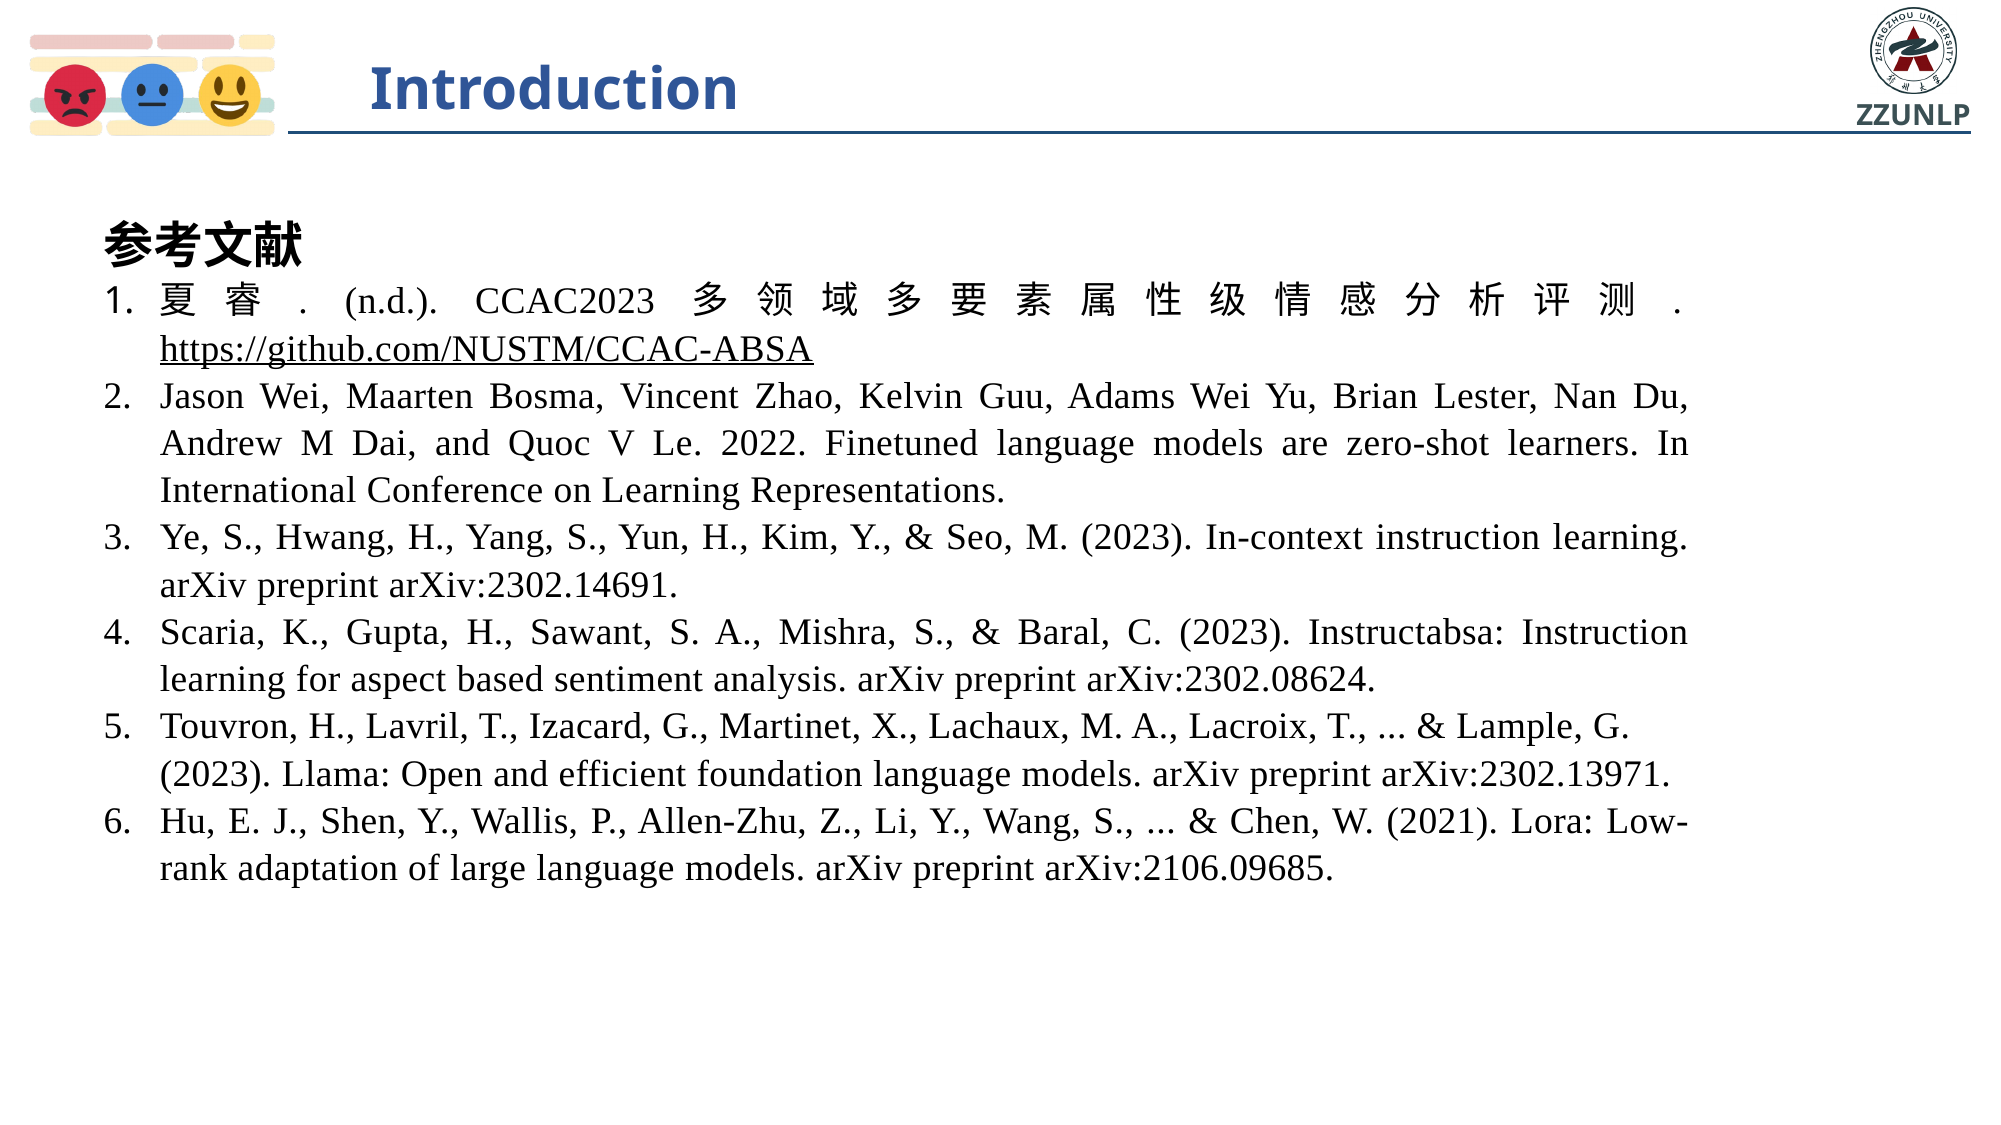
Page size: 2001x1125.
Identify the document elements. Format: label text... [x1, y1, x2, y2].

text_box 参考文献 夏睿. (n.d.). CCAC2023多领域多要素属性级情感分析评测. https://github.com/NUSTM/CCAC-ABSA Jason Wei, Maarten Bosma, Vincent Zhao, Kelvin Guu, Adams Wei Yu, Brian Lester, Nan Du, Andrew M Dai, and Quoc V Le. 2022. Finetuned language models are zero-shot learners. In International Conference on Learning Representations. Ye, S., Hwang, H., Yang, S., Yun, H., Kim, Y., & Seo, M. (2023). In-context instruction learning. arXiv preprint arXiv:2302.14691. Scaria, K., Gupta, H., Sawant, S. A., Mishra, S., & Baral, C. (2023). Instructabsa: Instruction learning for aspect based sentiment analysis. arXiv preprint arXiv:2302.08624. Touvron, H., Lavril, T., Izacard, G., Martinet, X., Lachaux, M. A., Lacroix, T., ... & Lample, G. (2023). Llama: Open and efficient foundation language models. arXiv preprint arXiv:2302.13971. Hu, E. J., Shen, Y., Wallis, P., Allen-Zhu, Z., Li, Y., Wang, S., ... & Chen, W. (2021). Lora: Low-rank adaptation of large language models. arXiv preprint arXiv:2106.09685. [88, 176, 1707, 896]
picture [1870, 7, 1957, 94]
text_box ZZUNLP [1847, 88, 1985, 140]
text_box Introduction [355, 43, 812, 129]
picture [28, 20, 282, 141]
